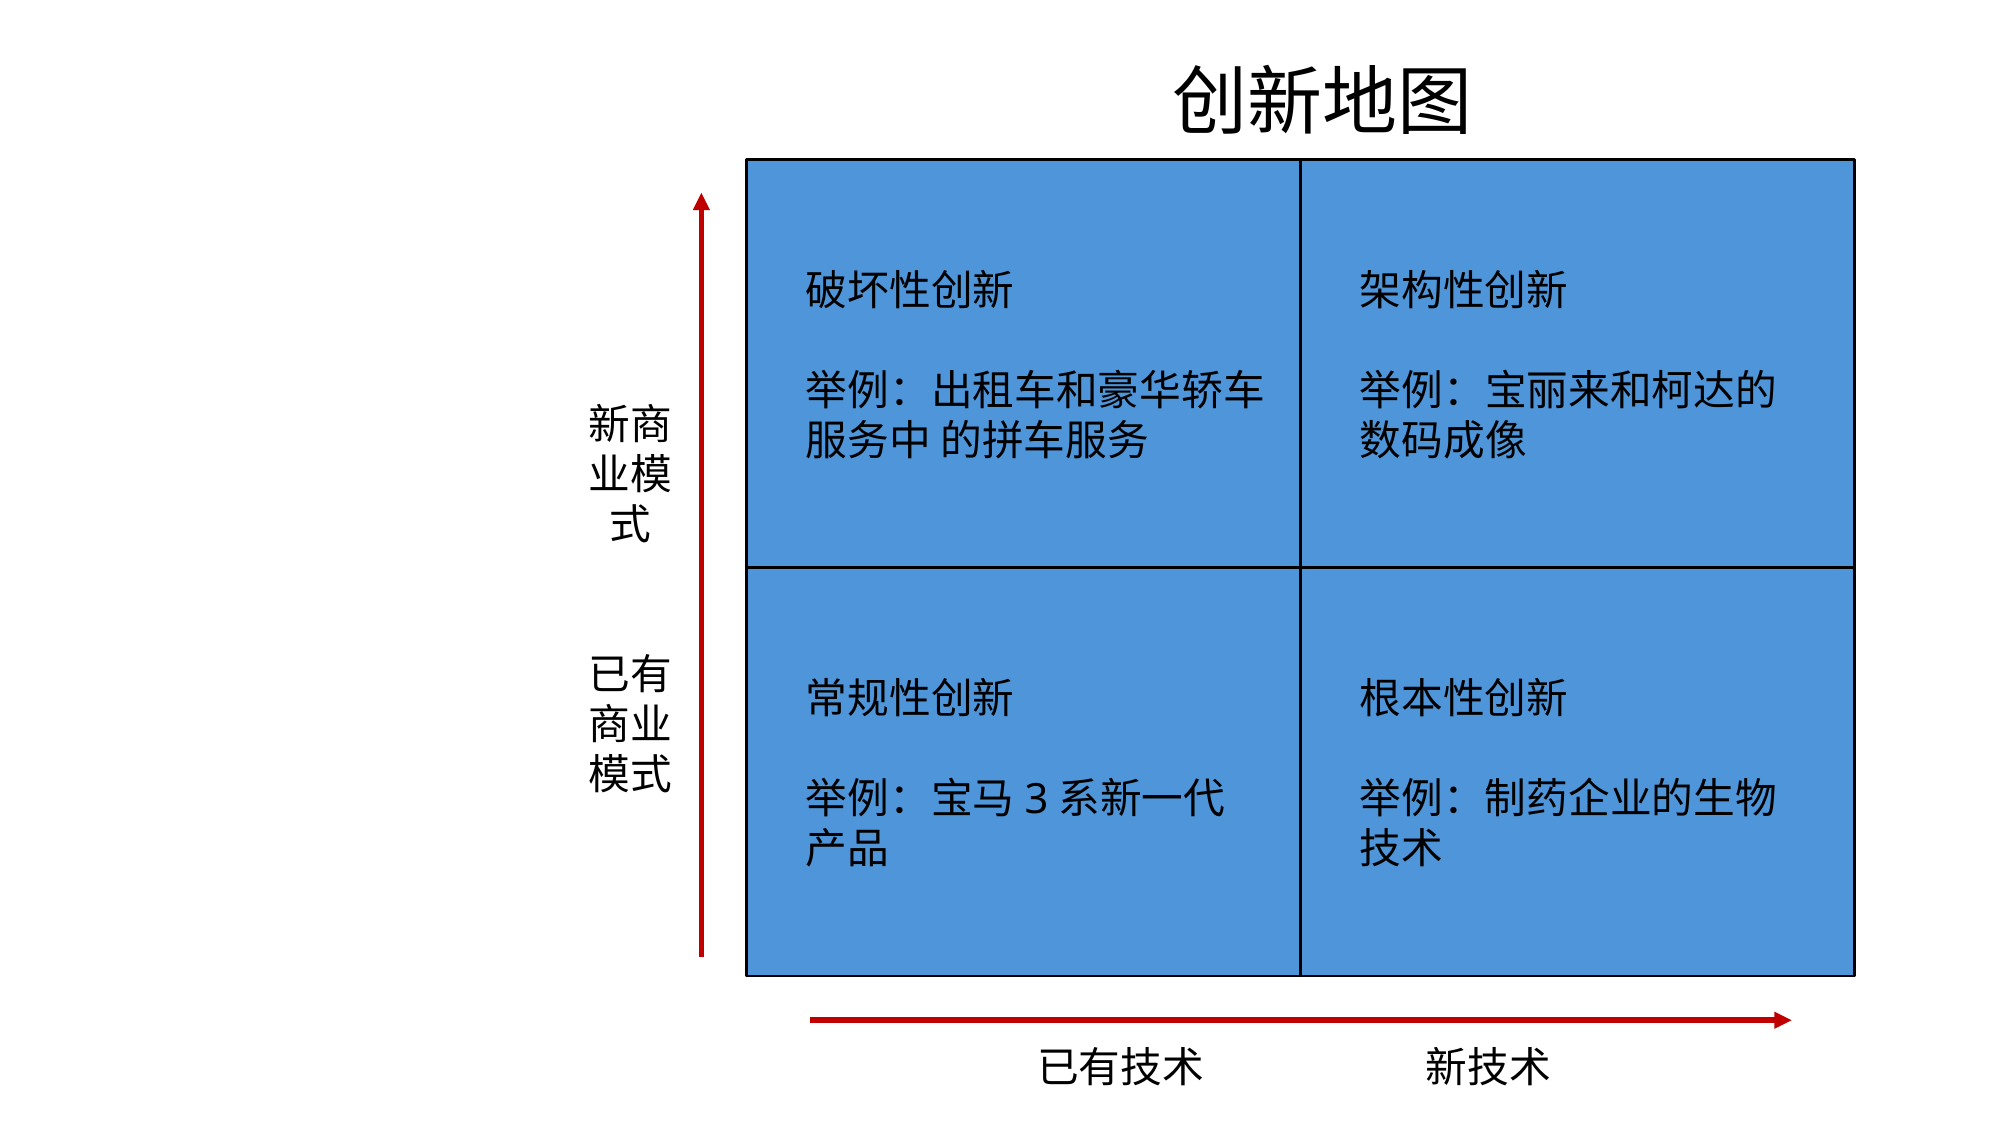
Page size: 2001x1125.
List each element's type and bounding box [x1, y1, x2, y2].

text_box [525, 47, 1856, 1125]
